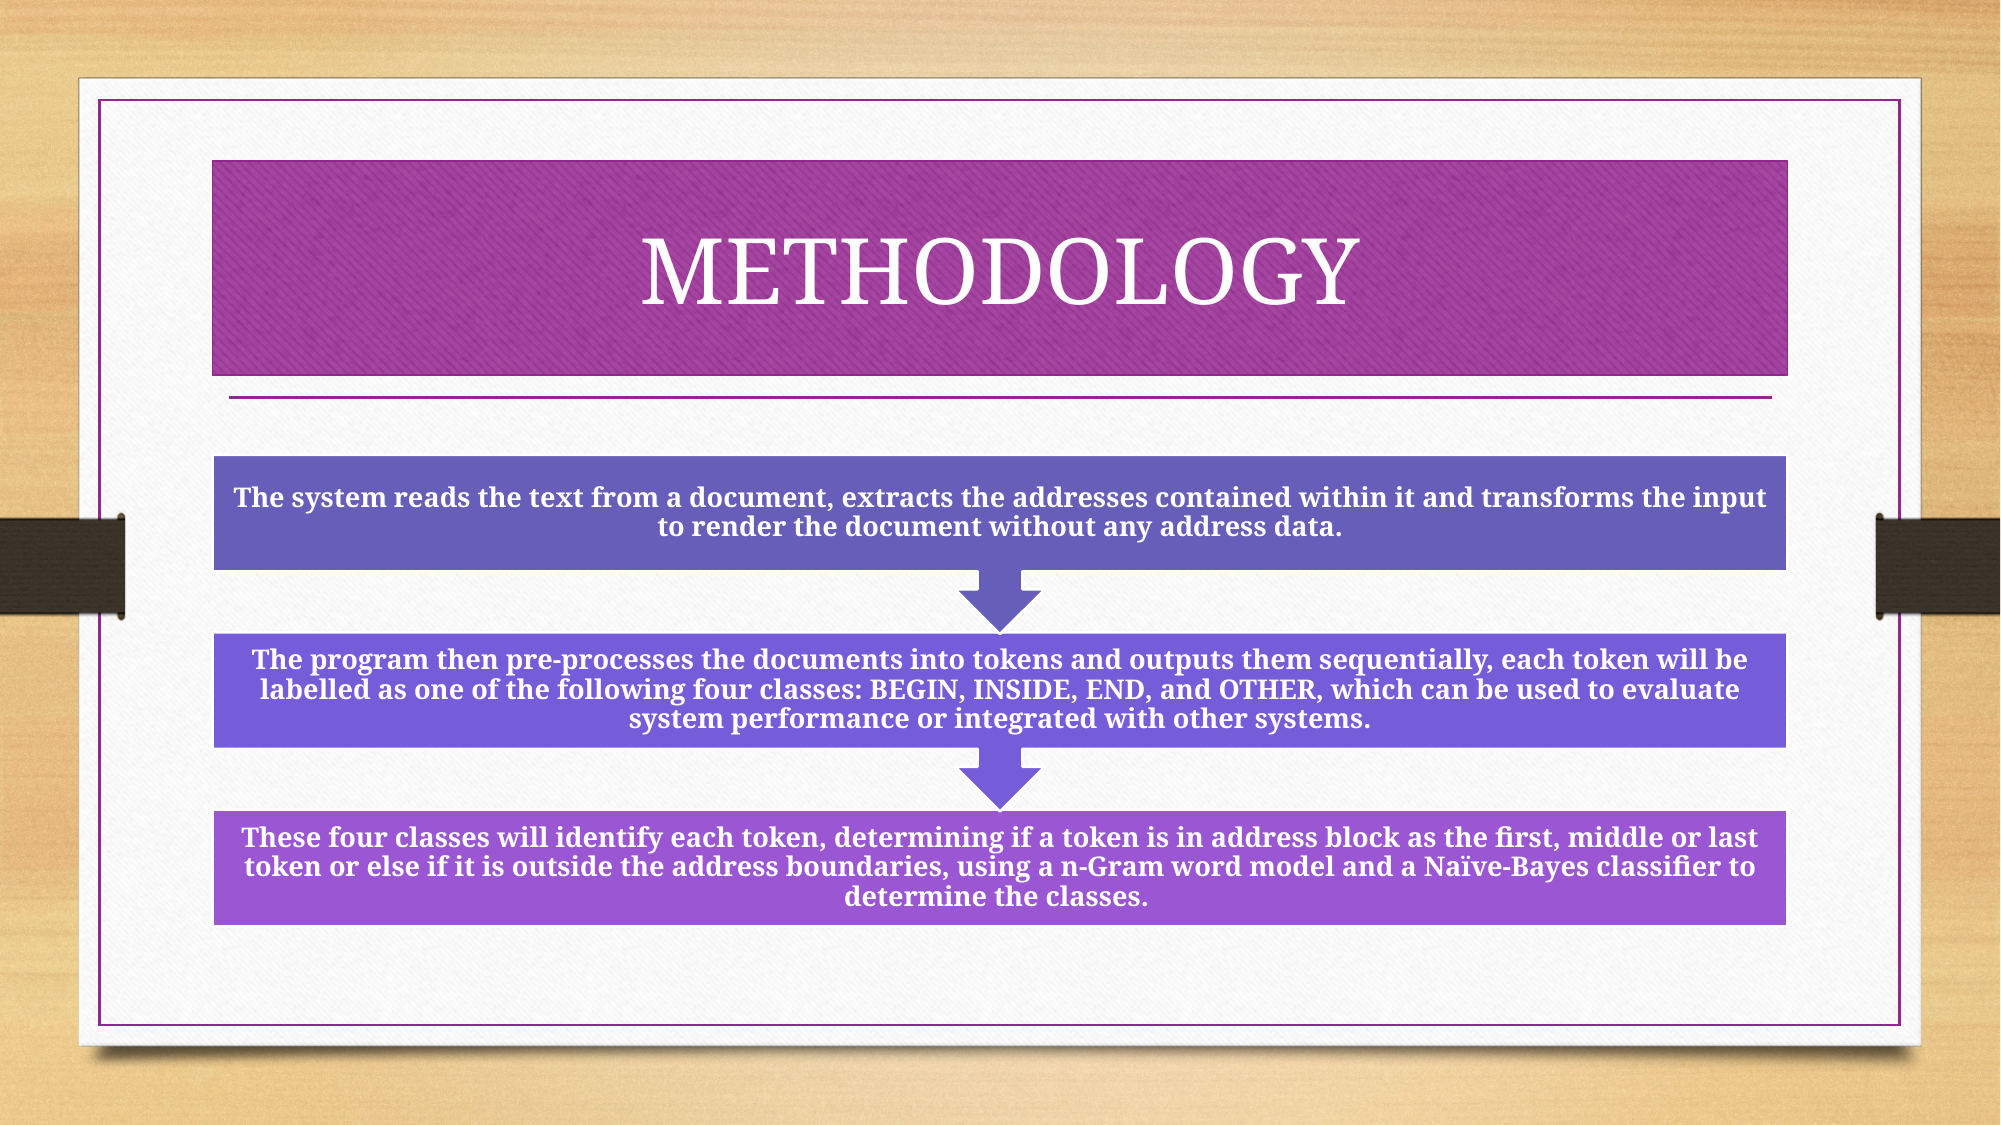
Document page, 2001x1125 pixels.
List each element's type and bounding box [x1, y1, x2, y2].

text_box [0, 0, 2000, 1125]
text_box [212, 454, 1788, 927]
